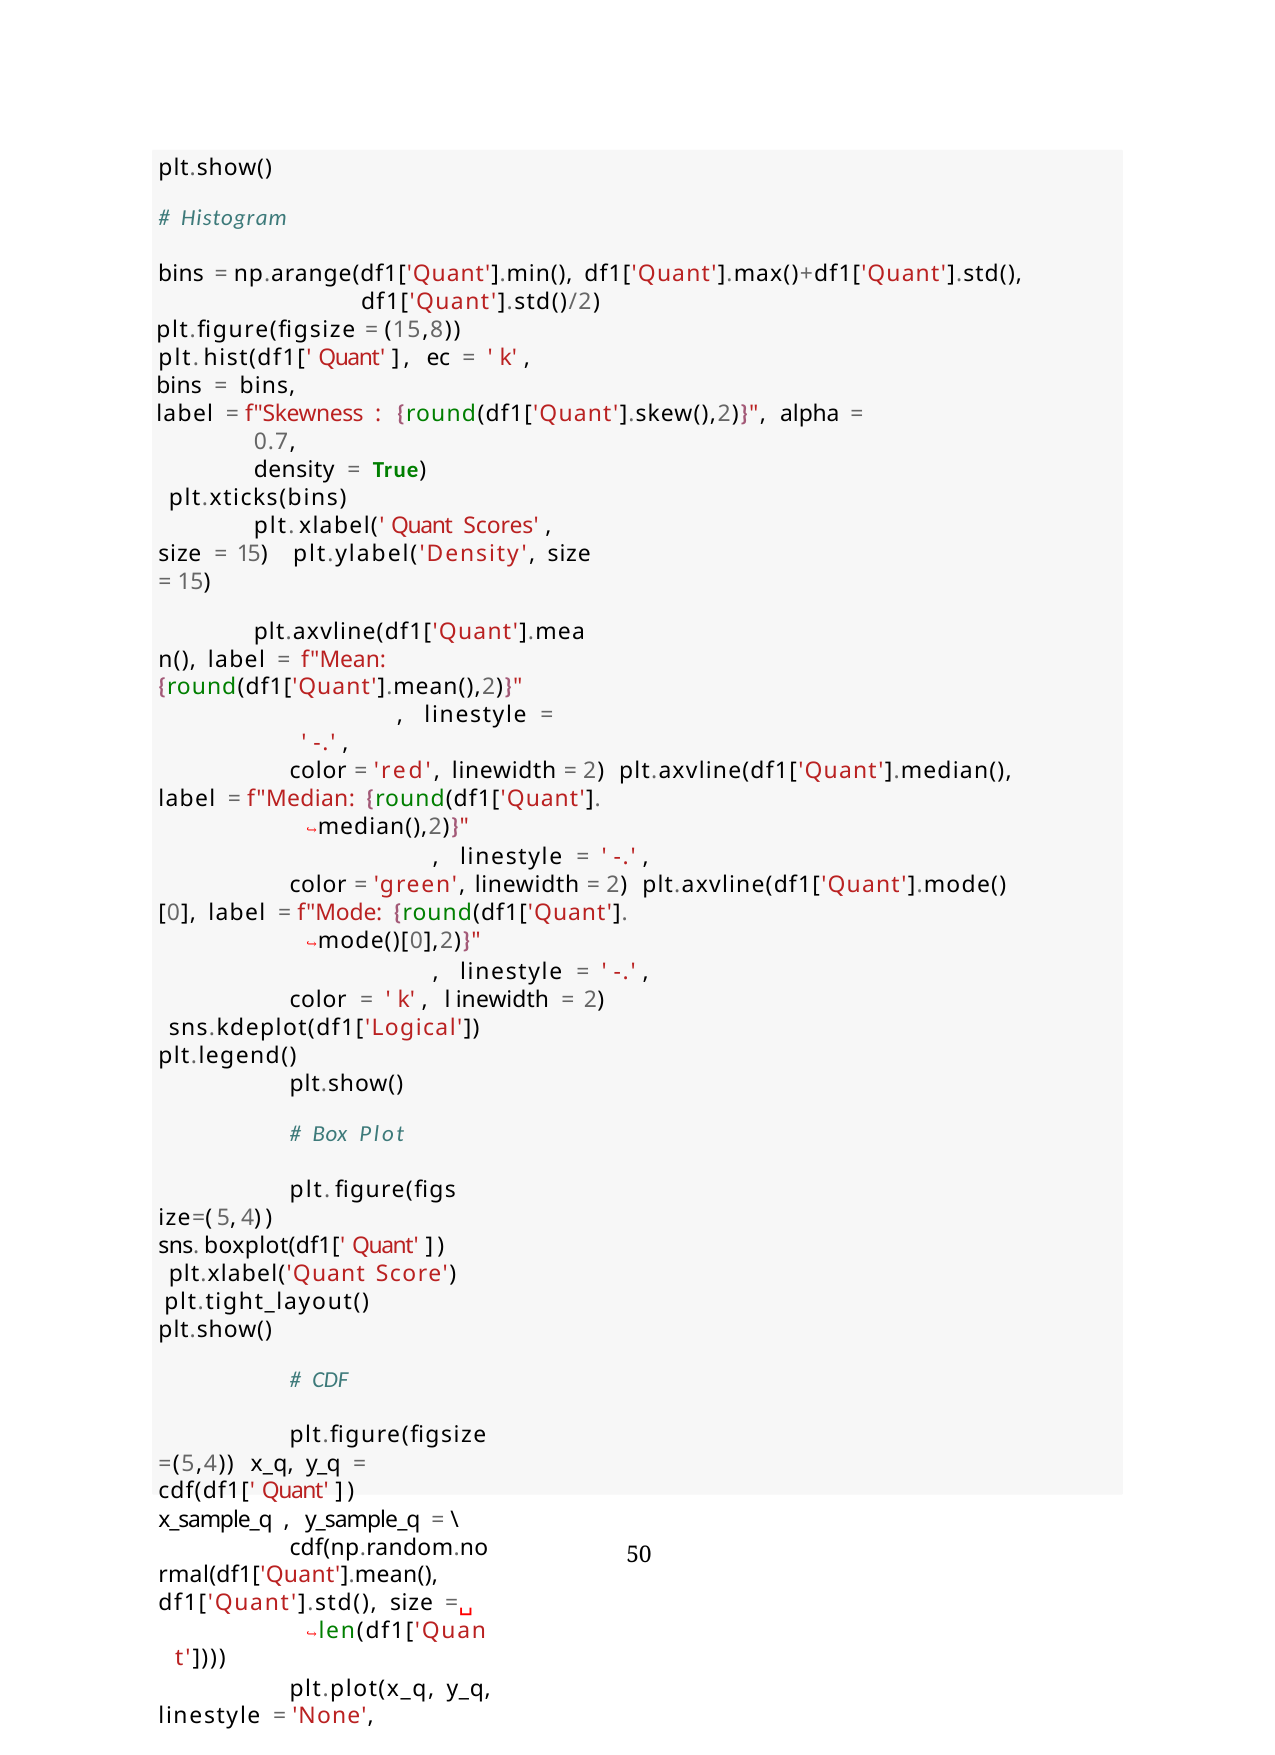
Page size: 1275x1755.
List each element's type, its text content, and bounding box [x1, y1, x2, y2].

text_box plt.show() # Histogram bins = np.arange(df1['Quant'].min(), df1['Quant'].max()+df1['Quant'].std(), df1['Quant'].std()/2) plt.figure(figsize = (15,8)) plt.hist(df1['Quant'], ec = 'k', bins = bins, label = f"Skewness : {round(df1['Quant'].skew(),2)}", alpha = 0.7, density = True) plt.xticks(bins) plt.xlabel('Quant Scores', size = 15) plt.ylabel('Density', size = 15) plt.axvline(df1['Quant'].mean(), label = f"Mean: {round(df1['Quant'].mean(),2)}" , linestyle = '-.', color = 'red', linewidth = 2) plt.axvline(df1['Quant'].median(), label = f"Median: {round(df1['Quant']. ↪median(),2)}" , linestyle = '-.', color = 'green', linewidth = 2) plt.axvline(df1['Quant'].mode()[0], label = f"Mode: {round(df1['Quant']. ↪mode()[0],2)}" , linestyle = '-.', color = 'k', linewidth = 2) sns.kdeplot(df1['Logical']) plt.legend() plt.show() # Box Plot plt.figure(figsize=(5,4)) sns.boxplot(df1['Quant']) plt.xlabel('Quant Score') plt.tight_layout() plt.show() # CDF plt.figure(figsize=(5,4)) x_q, y_q = cdf(df1['Quant']) x_sample_q , y_sample_q = \ cdf(np.random.normal(df1['Quant'].mean(), df1['Quant'].std(), size =␣ ↪len(df1['Quant']))) plt.plot(x_q, y_q, linestyle = 'None', [156, 150, 1115, 1728]
slide_number 50 [619, 1534, 656, 1755]
text_box [152, 149, 1123, 1495]
